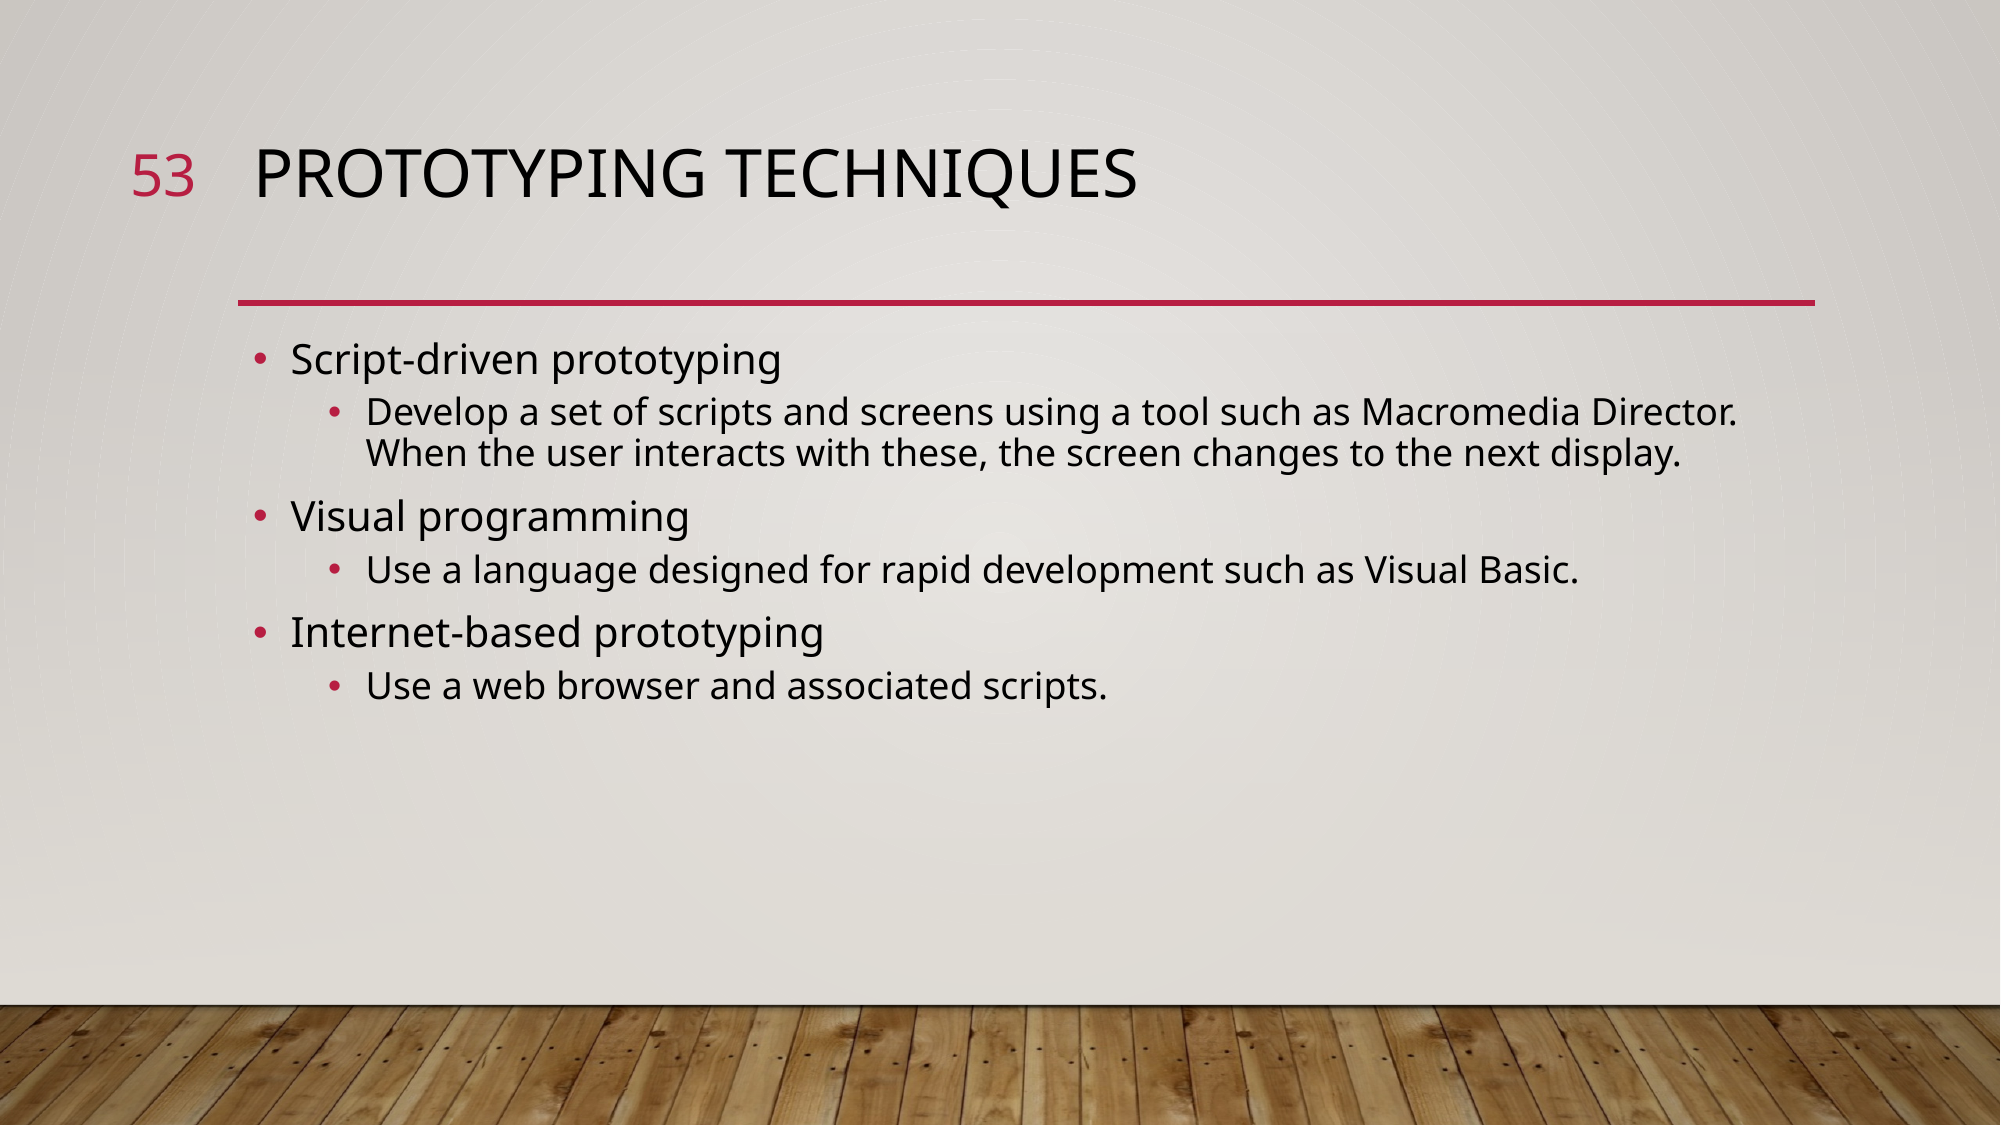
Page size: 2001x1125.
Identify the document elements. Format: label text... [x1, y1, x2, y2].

slide_number 53 [78, 131, 212, 214]
picture [0, 1005, 2000, 1125]
list Script-driven prototyping Develop a set of scripts and screens using a tool such as Macromedia Director. When the user interacts with these, the screen changes to the next display. Visual programming Use a language designed for rapid development such as Visual Basic. Internet-based prototyping Use a web browser and associated scripts. [238, 330, 1814, 897]
title Prototyping techniques [238, 131, 1814, 305]
